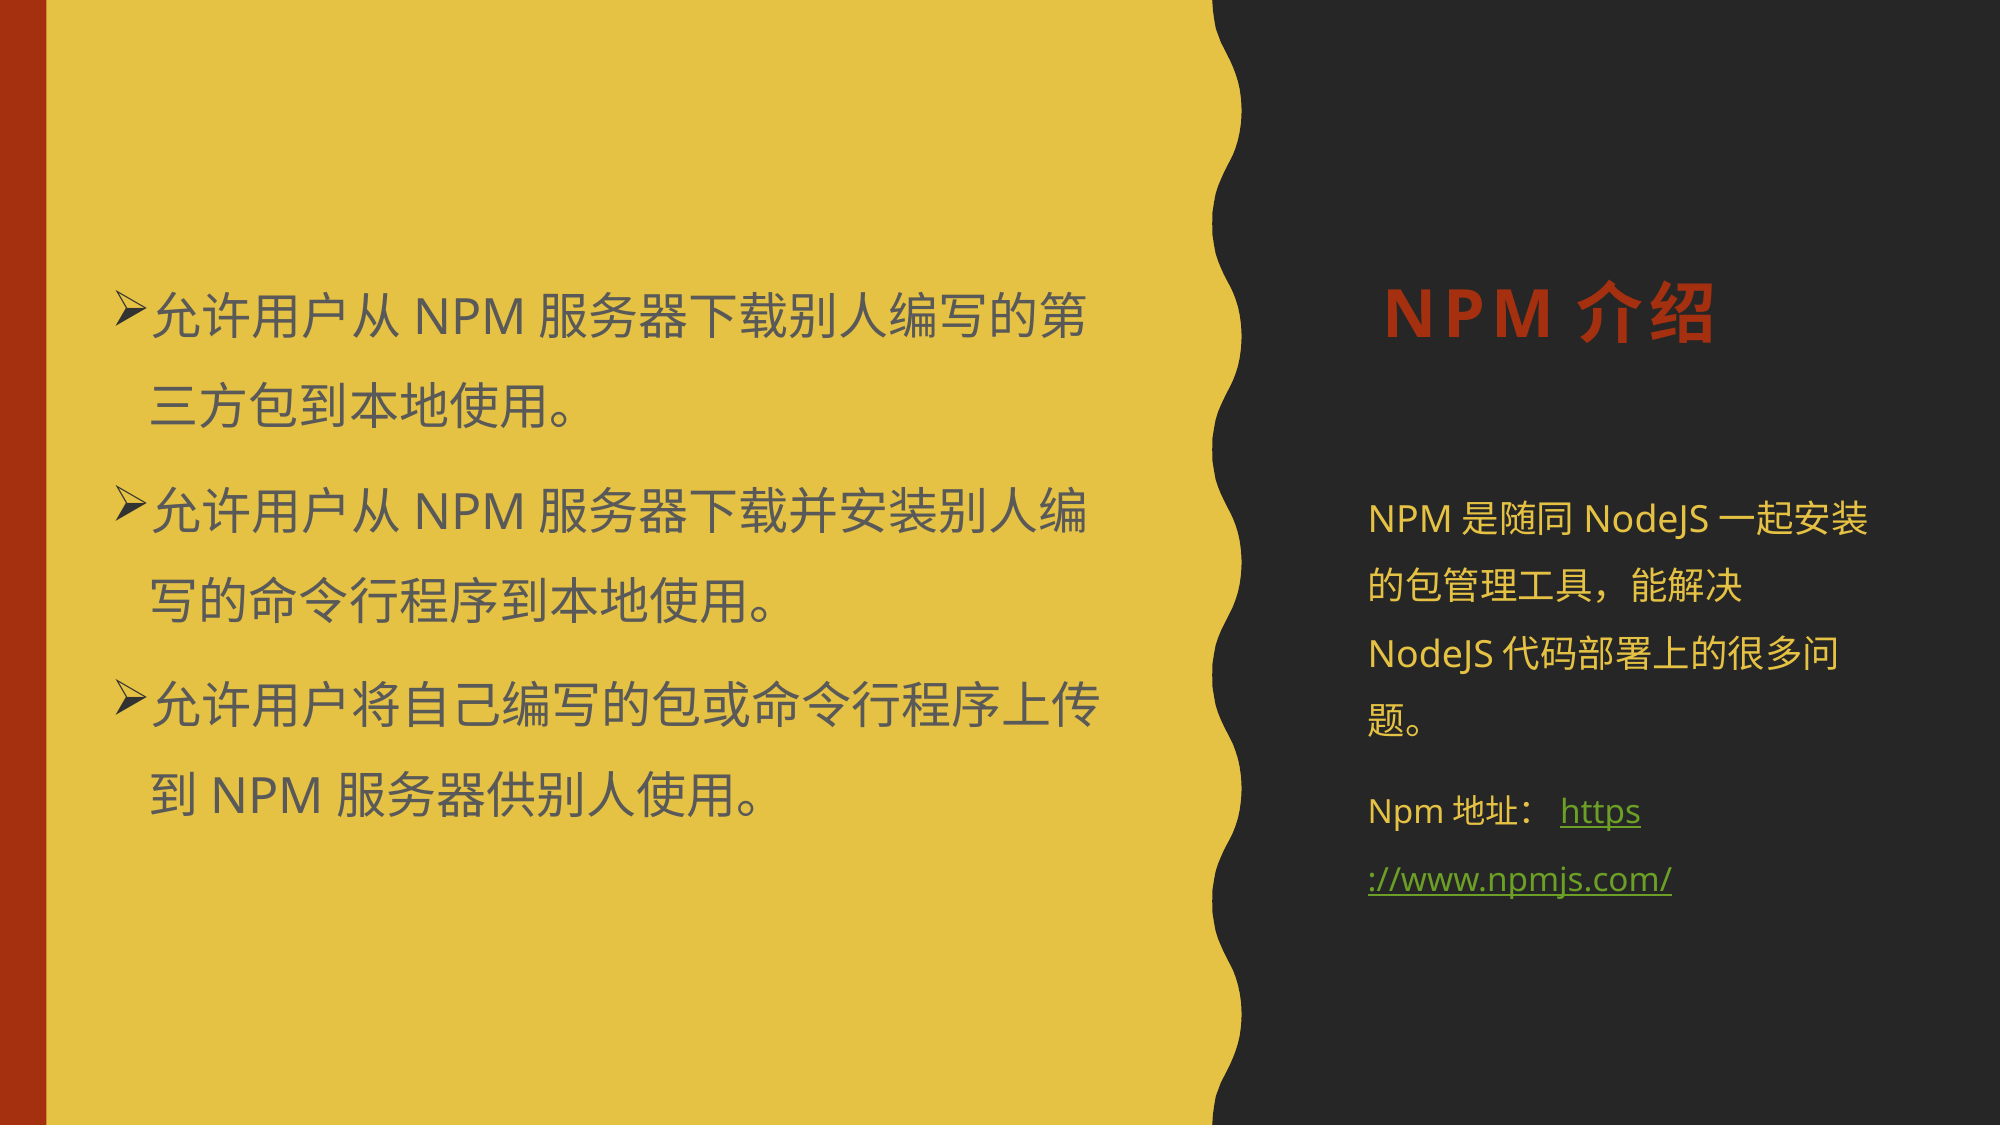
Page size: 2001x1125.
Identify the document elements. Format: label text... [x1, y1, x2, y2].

list NPM是随同NodeJS一起安装的包管理工具，能解决NodeJS代码部署上的很多问题。 Npm地址：https://www.npmjs.com/ [1352, 464, 1891, 1012]
list 允许用户从NPM服务器下载别人编写的第三方包到本地使用。 允许用户从NPM服务器下载并安装别人编写的命令行程序到本地使用。 允许用户将自己编写的包或命令行程序上传到NPM服务器供别人使用。 [96, 247, 1140, 965]
title Npm介绍 [1367, 162, 1875, 359]
